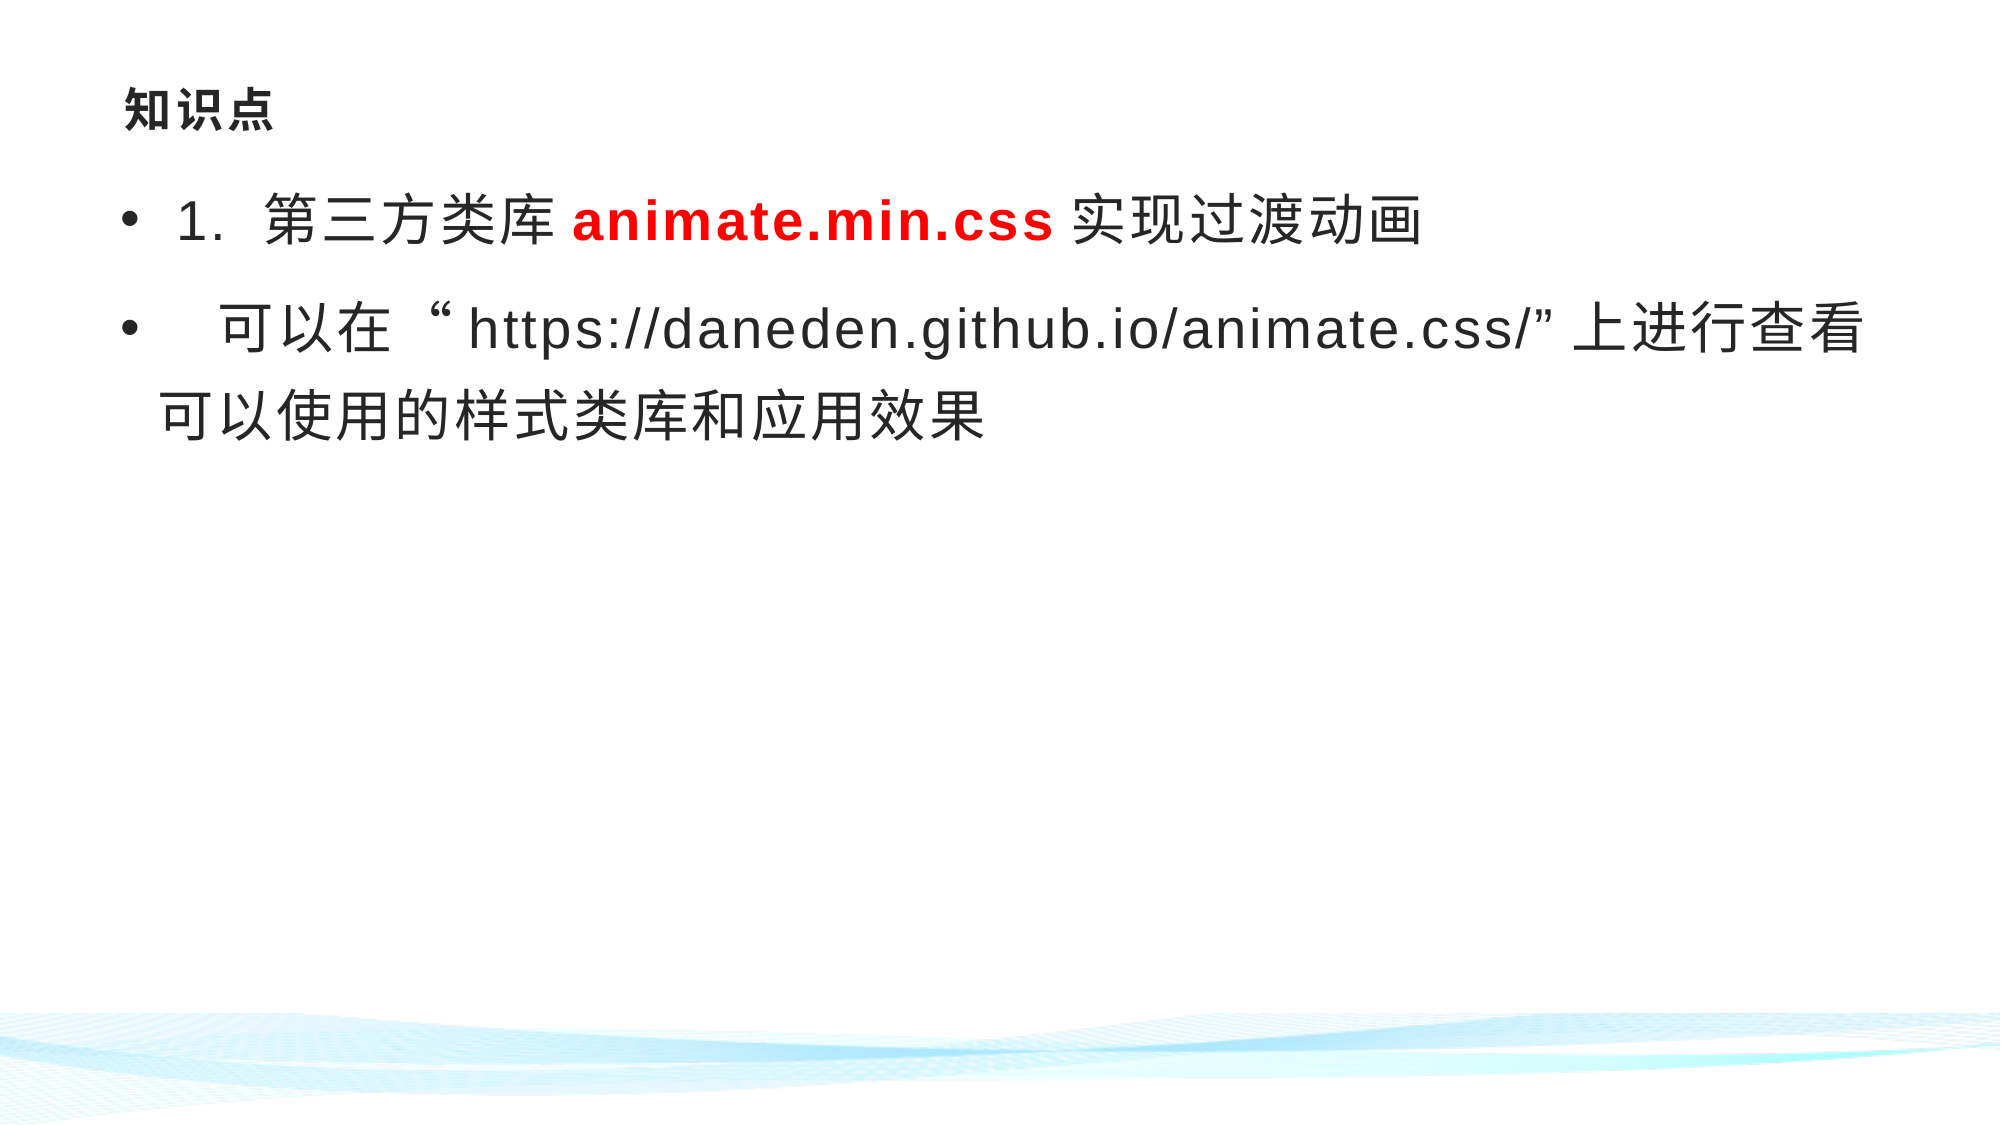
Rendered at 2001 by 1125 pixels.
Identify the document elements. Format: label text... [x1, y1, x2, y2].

picture [0, 1013, 2000, 1125]
list 1. 第三方类库animate.min.css实现过渡动画 可以在“https://daneden.github.io/animate.css/”上进行查看可以使用的样式类库和应用效果 [105, 156, 1886, 1098]
title 知识点 [109, 72, 1891, 146]
